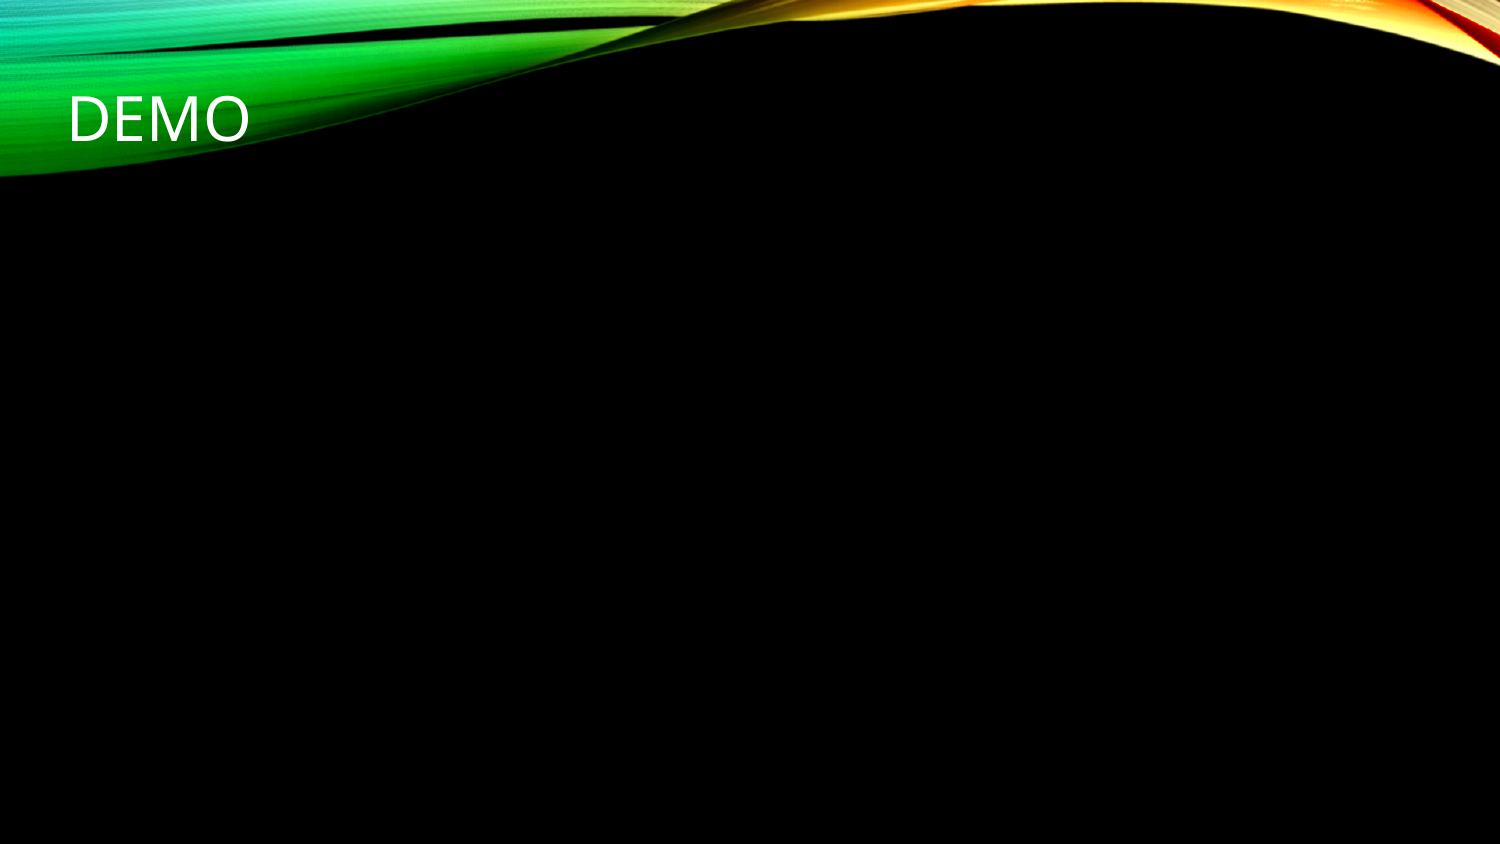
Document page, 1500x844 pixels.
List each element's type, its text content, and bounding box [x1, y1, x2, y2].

picture [0, 0, 1500, 178]
title Demo [51, 72, 1449, 167]
